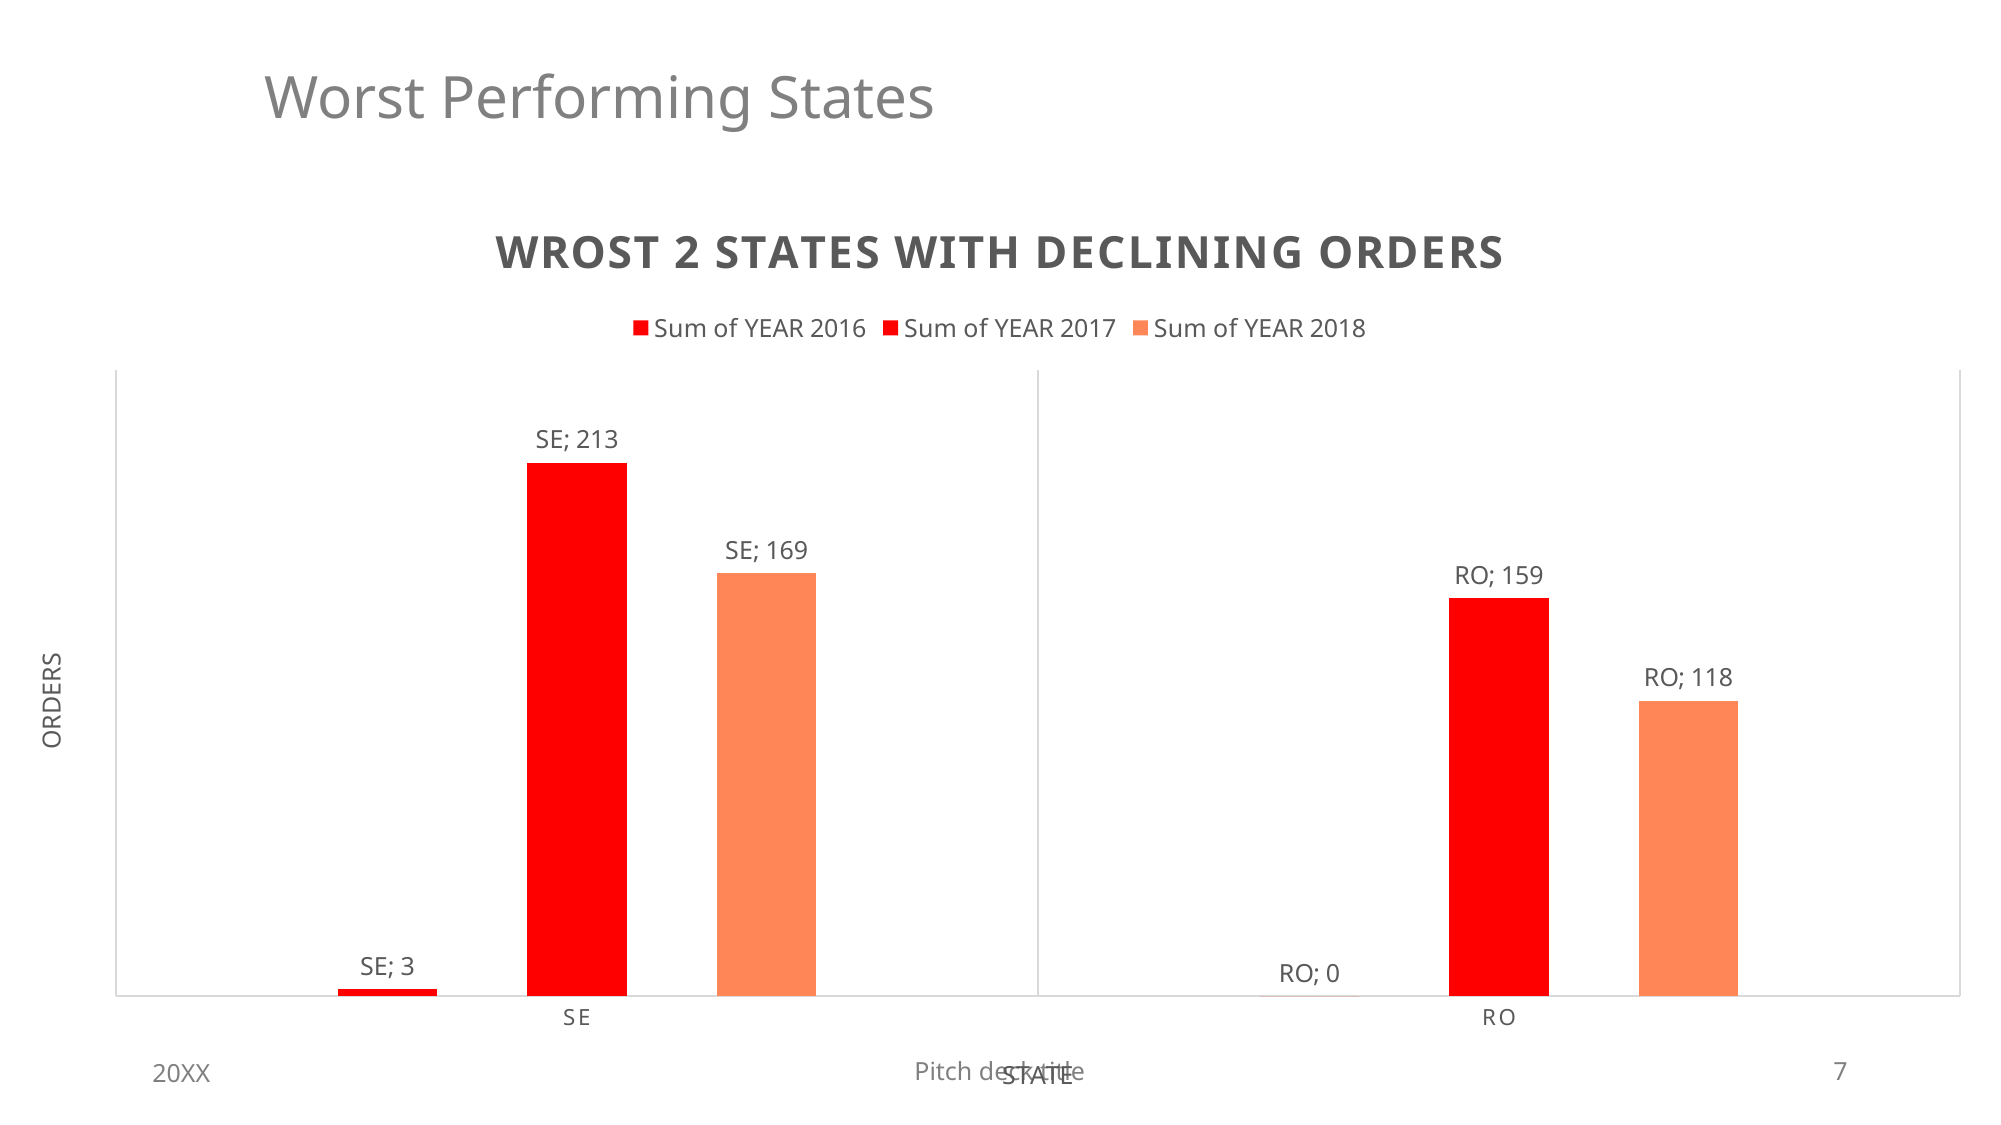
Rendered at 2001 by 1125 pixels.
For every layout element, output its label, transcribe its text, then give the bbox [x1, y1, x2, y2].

title Worst Performing States [249, 59, 1257, 141]
chart [0, 180, 2000, 1125]
